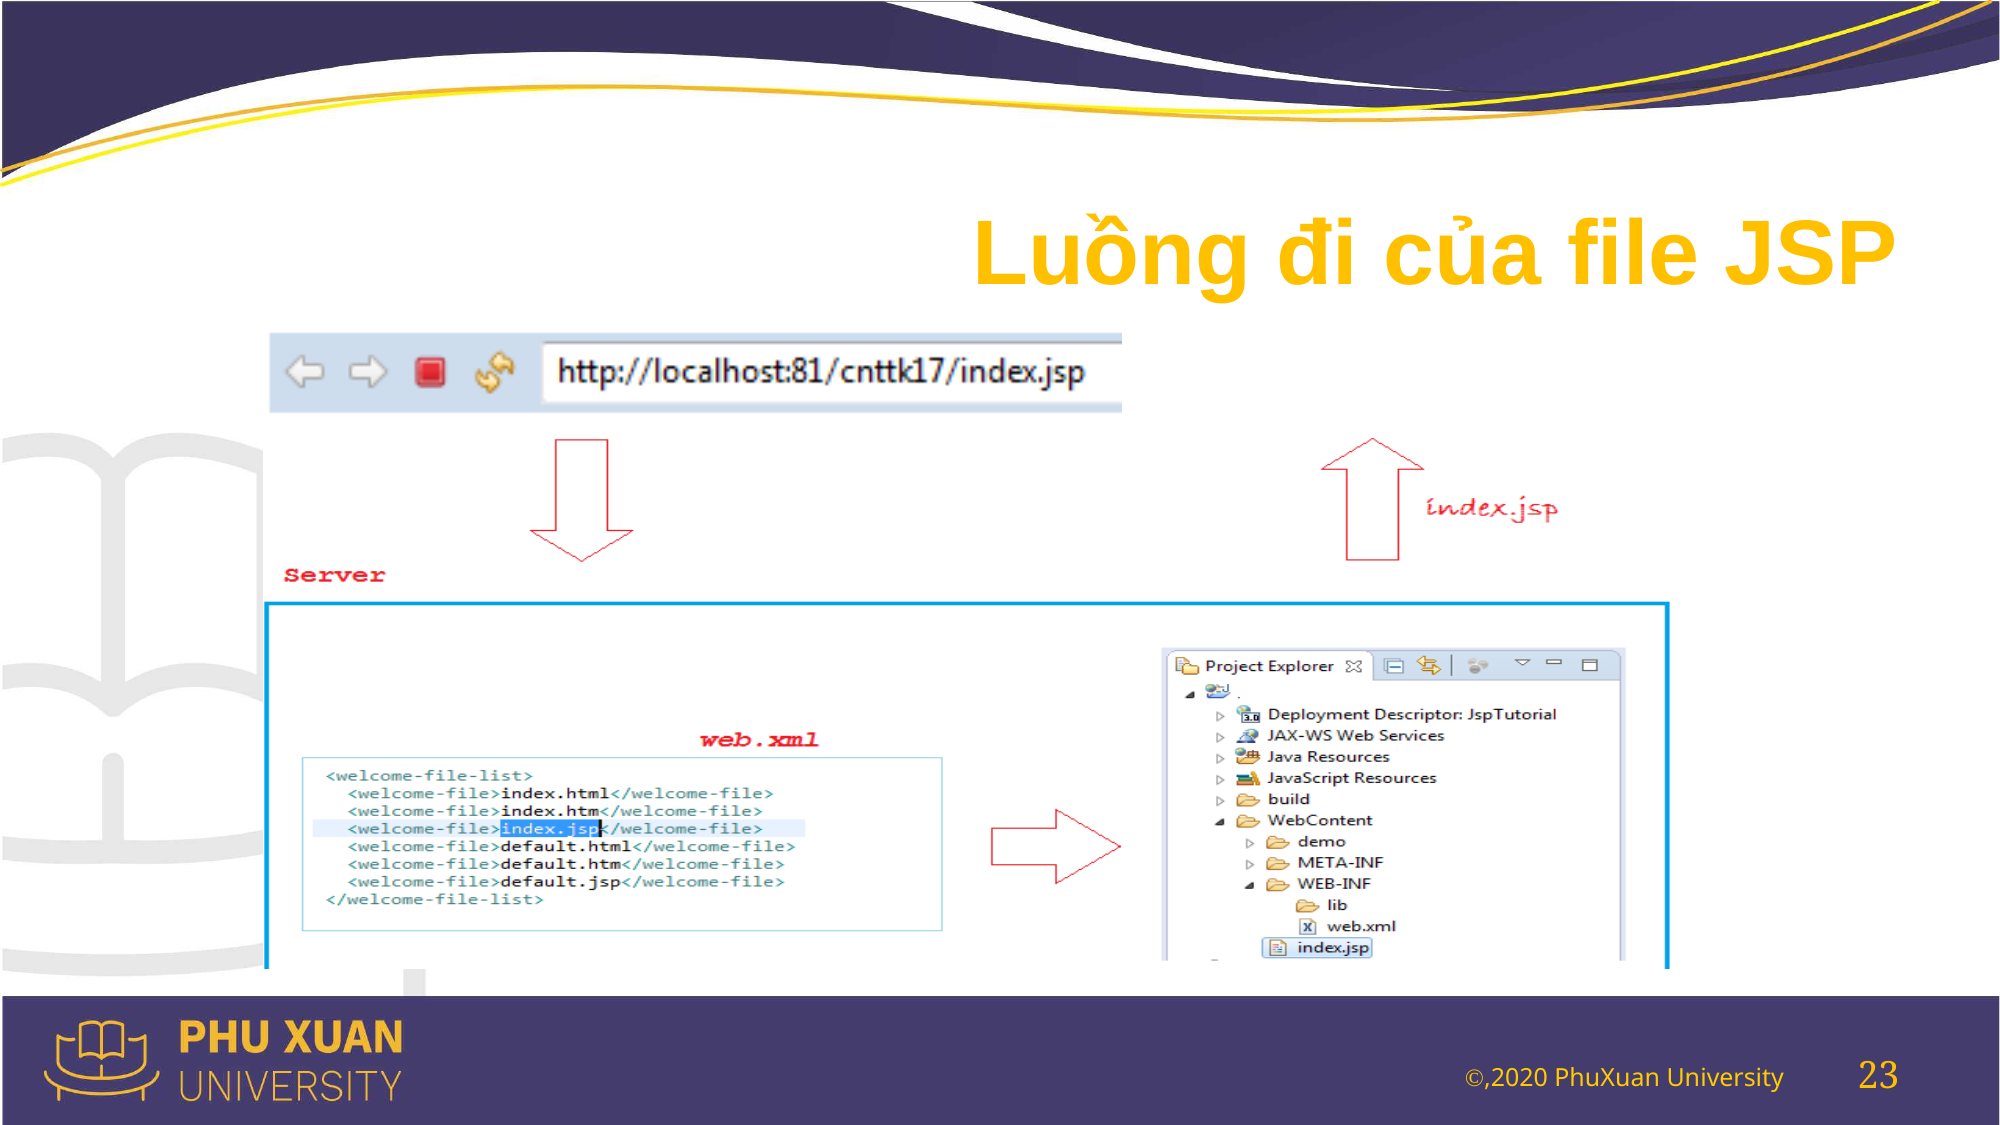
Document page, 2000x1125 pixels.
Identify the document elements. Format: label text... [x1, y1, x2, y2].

title Luồng đi của file JSP [99, 115, 1900, 304]
slide_number 23 [1732, 1042, 1900, 1103]
picture [0, 0, 2000, 1125]
